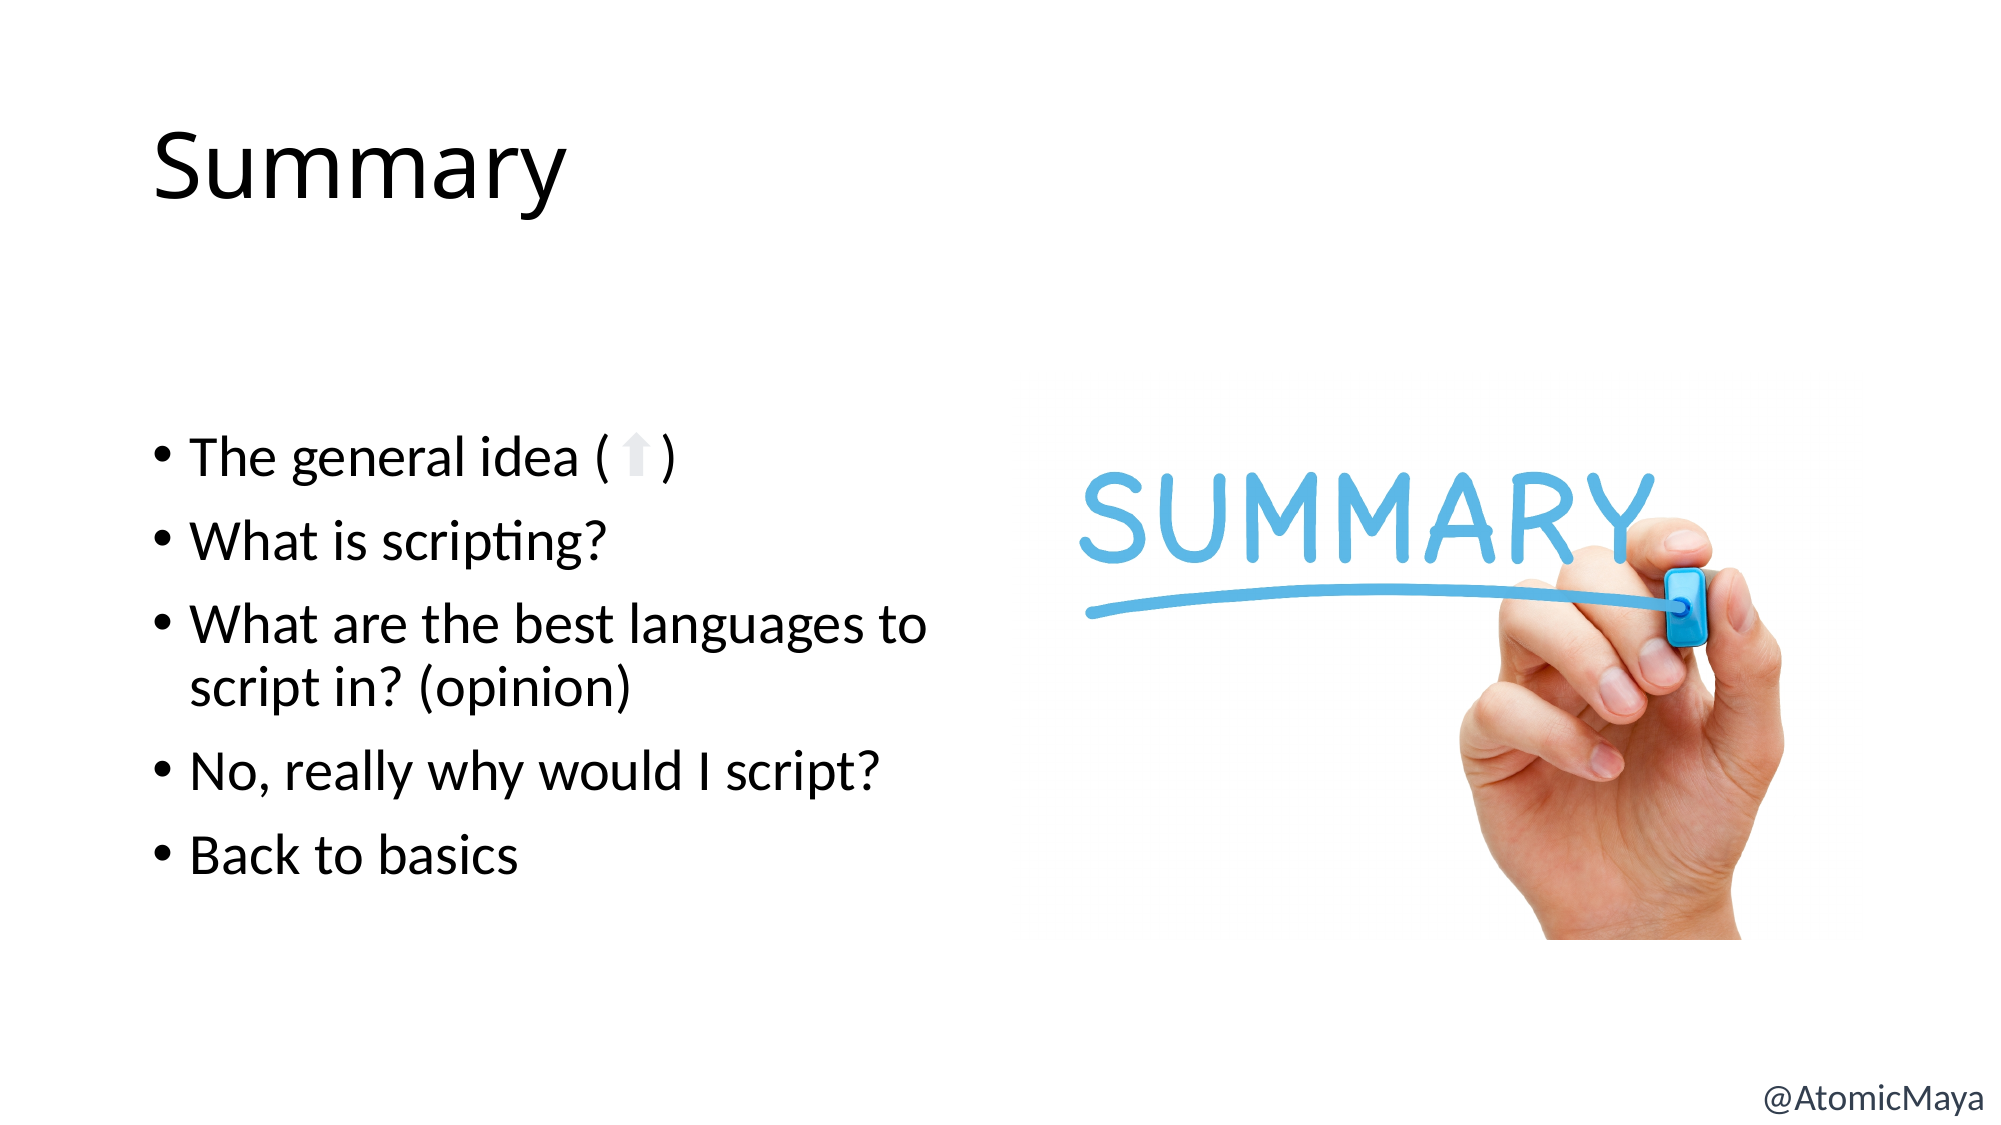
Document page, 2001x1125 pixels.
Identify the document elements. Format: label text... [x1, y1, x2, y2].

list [1012, 372, 1863, 940]
title Summary [137, 59, 1863, 278]
list The general idea (⬆️) What is scripting? What are the best languages to script in? (opinion) No, really why would I script? Back to basics [137, 299, 988, 1014]
text_box @AtomicMaya [1654, 1065, 2000, 1125]
